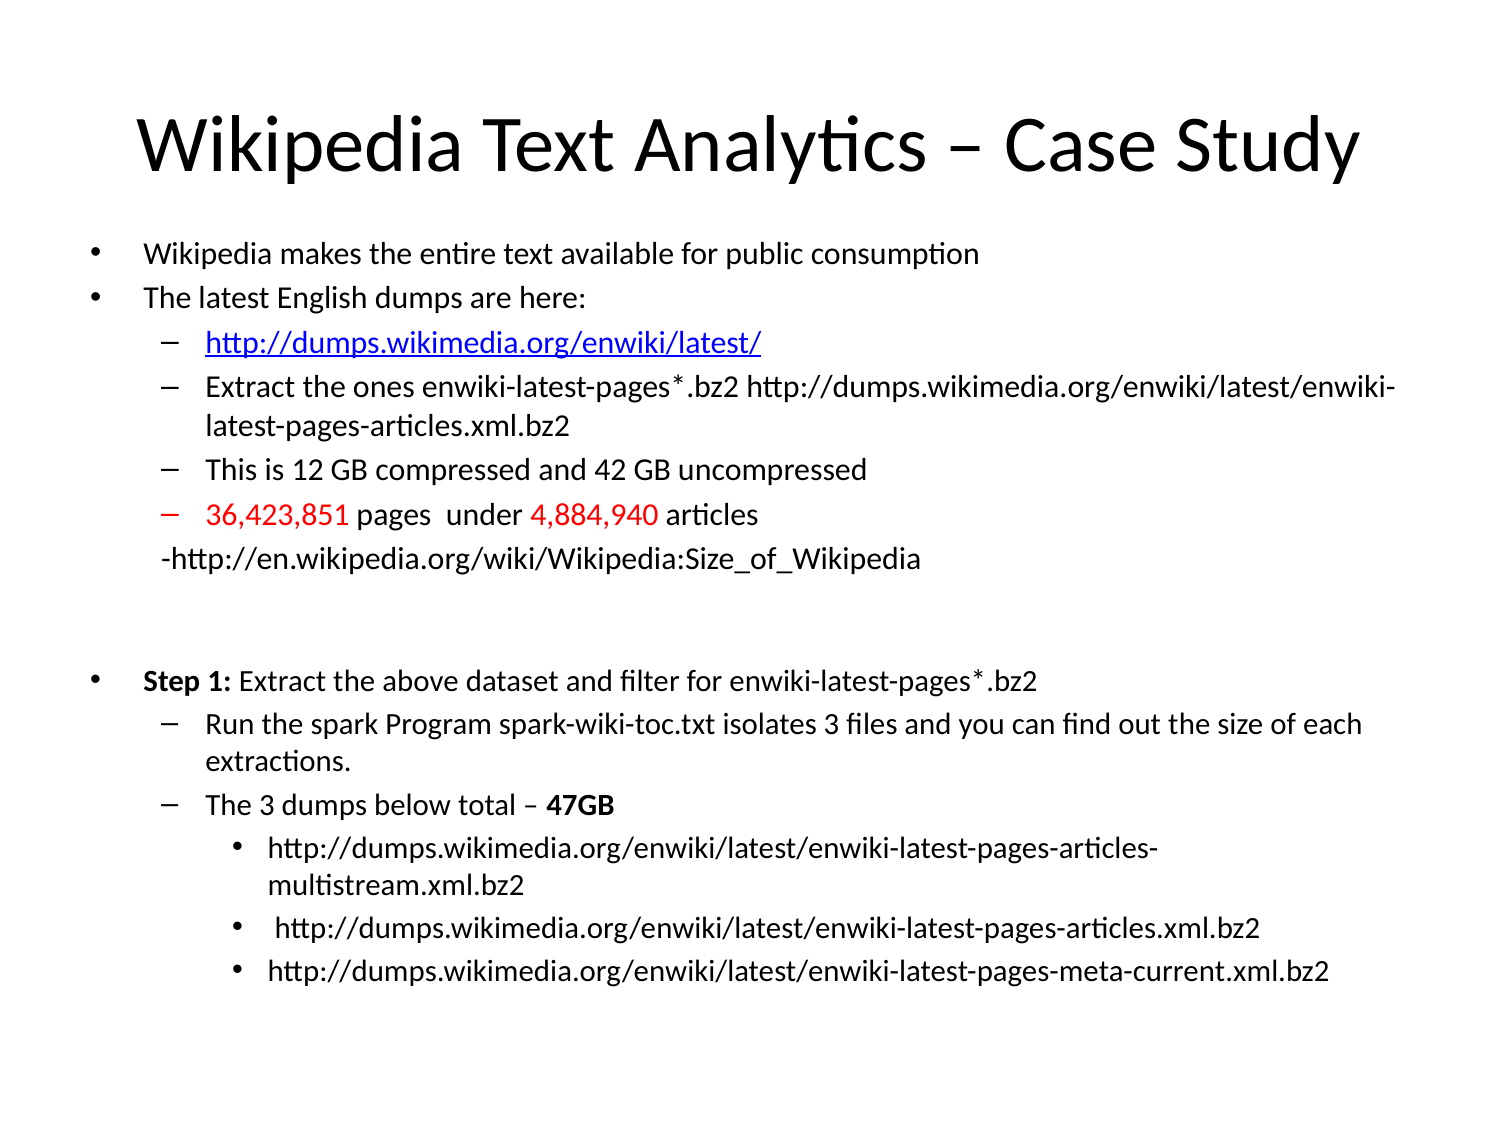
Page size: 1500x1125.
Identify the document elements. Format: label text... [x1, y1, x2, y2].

title Wikipedia Text Analytics – Case Study [75, 45, 1425, 224]
list Wikipedia makes the entire text available for public consumption The latest English dumps are here: http://dumps.wikimedia.org/enwiki/latest/ Extract the ones enwiki-latest-pages*.bz2 http://dumps.wikimedia.org/enwiki/latest/enwiki-latest-pages-articles.xml.bz2 This is 12 GB compressed and 42 GB uncompressed 36,423,851 pages under 4,884,940 articles -http://en.wikipedia.org/wiki/Wikipedia:Size_of_Wikipedia Step 1: Extract the above dataset and filter for enwiki-latest-pages*.bz2 Run the spark Program spark-wiki-toc.txt isolates 3 files and you can find out the size of each extractions. The 3 dumps below total – 47GB http://dumps.wikimedia.org/enwiki/latest/enwiki-latest-pages-articles-multistream.xml.bz2 http://dumps.wikimedia.org/enwiki/latest/enwiki-latest-pages-articles.xml.bz2 http://dumps.wikimedia.org/enwiki/latest/enwiki-latest-pages-meta-current.xml.bz2 [75, 224, 1425, 1013]
